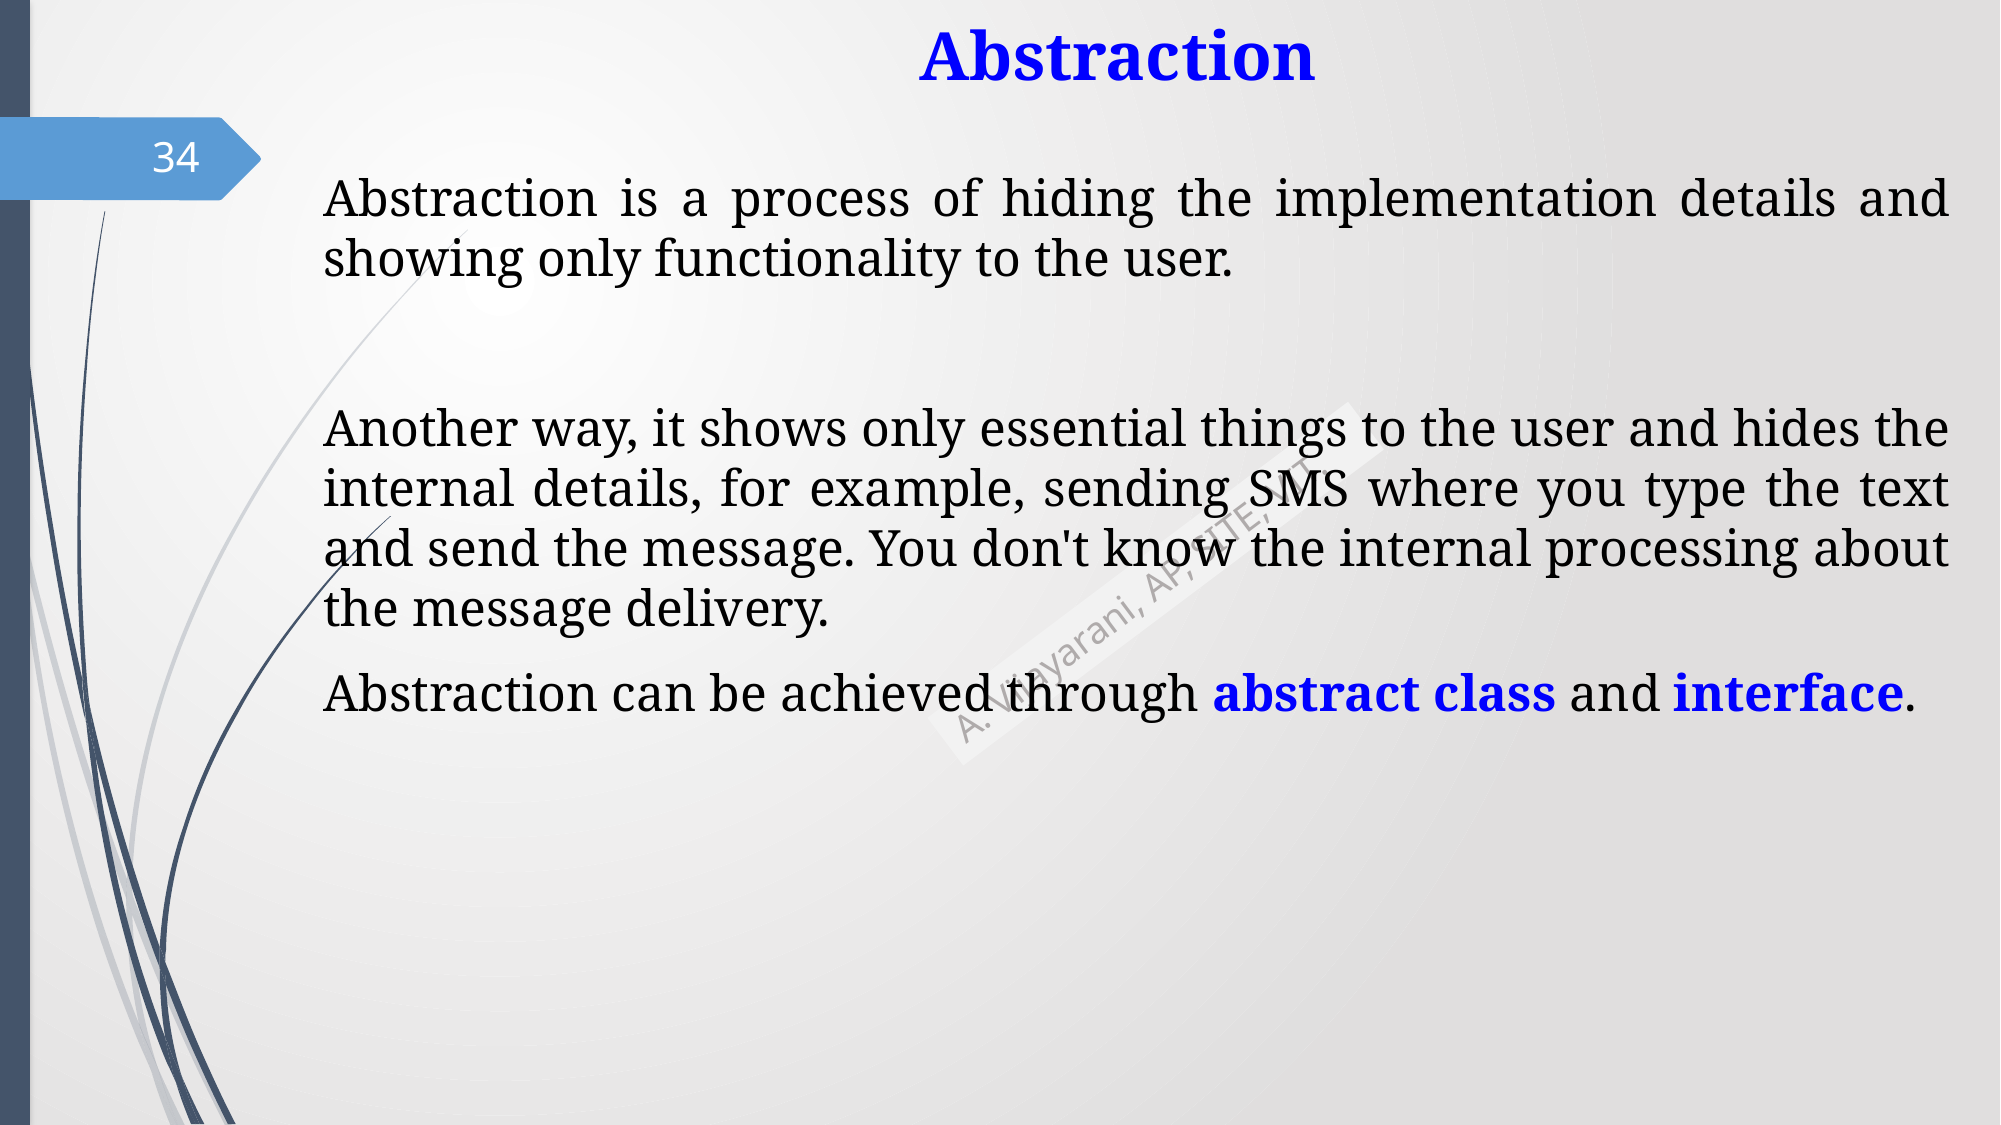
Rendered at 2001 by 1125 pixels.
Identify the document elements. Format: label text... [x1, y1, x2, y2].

title Abstraction [271, 6, 1966, 97]
text_box Abstraction is a process of hiding the implementation details and showing only functionality to the user. Another way, it shows only essential things to the user and hides the internal details, for example, sending SMS where you type the text and send the message. You don't know the internal processing about the message delivery. Abstraction can be achieved through abstract class and interface. [308, 159, 1966, 729]
slide_number 34 [87, 129, 216, 190]
